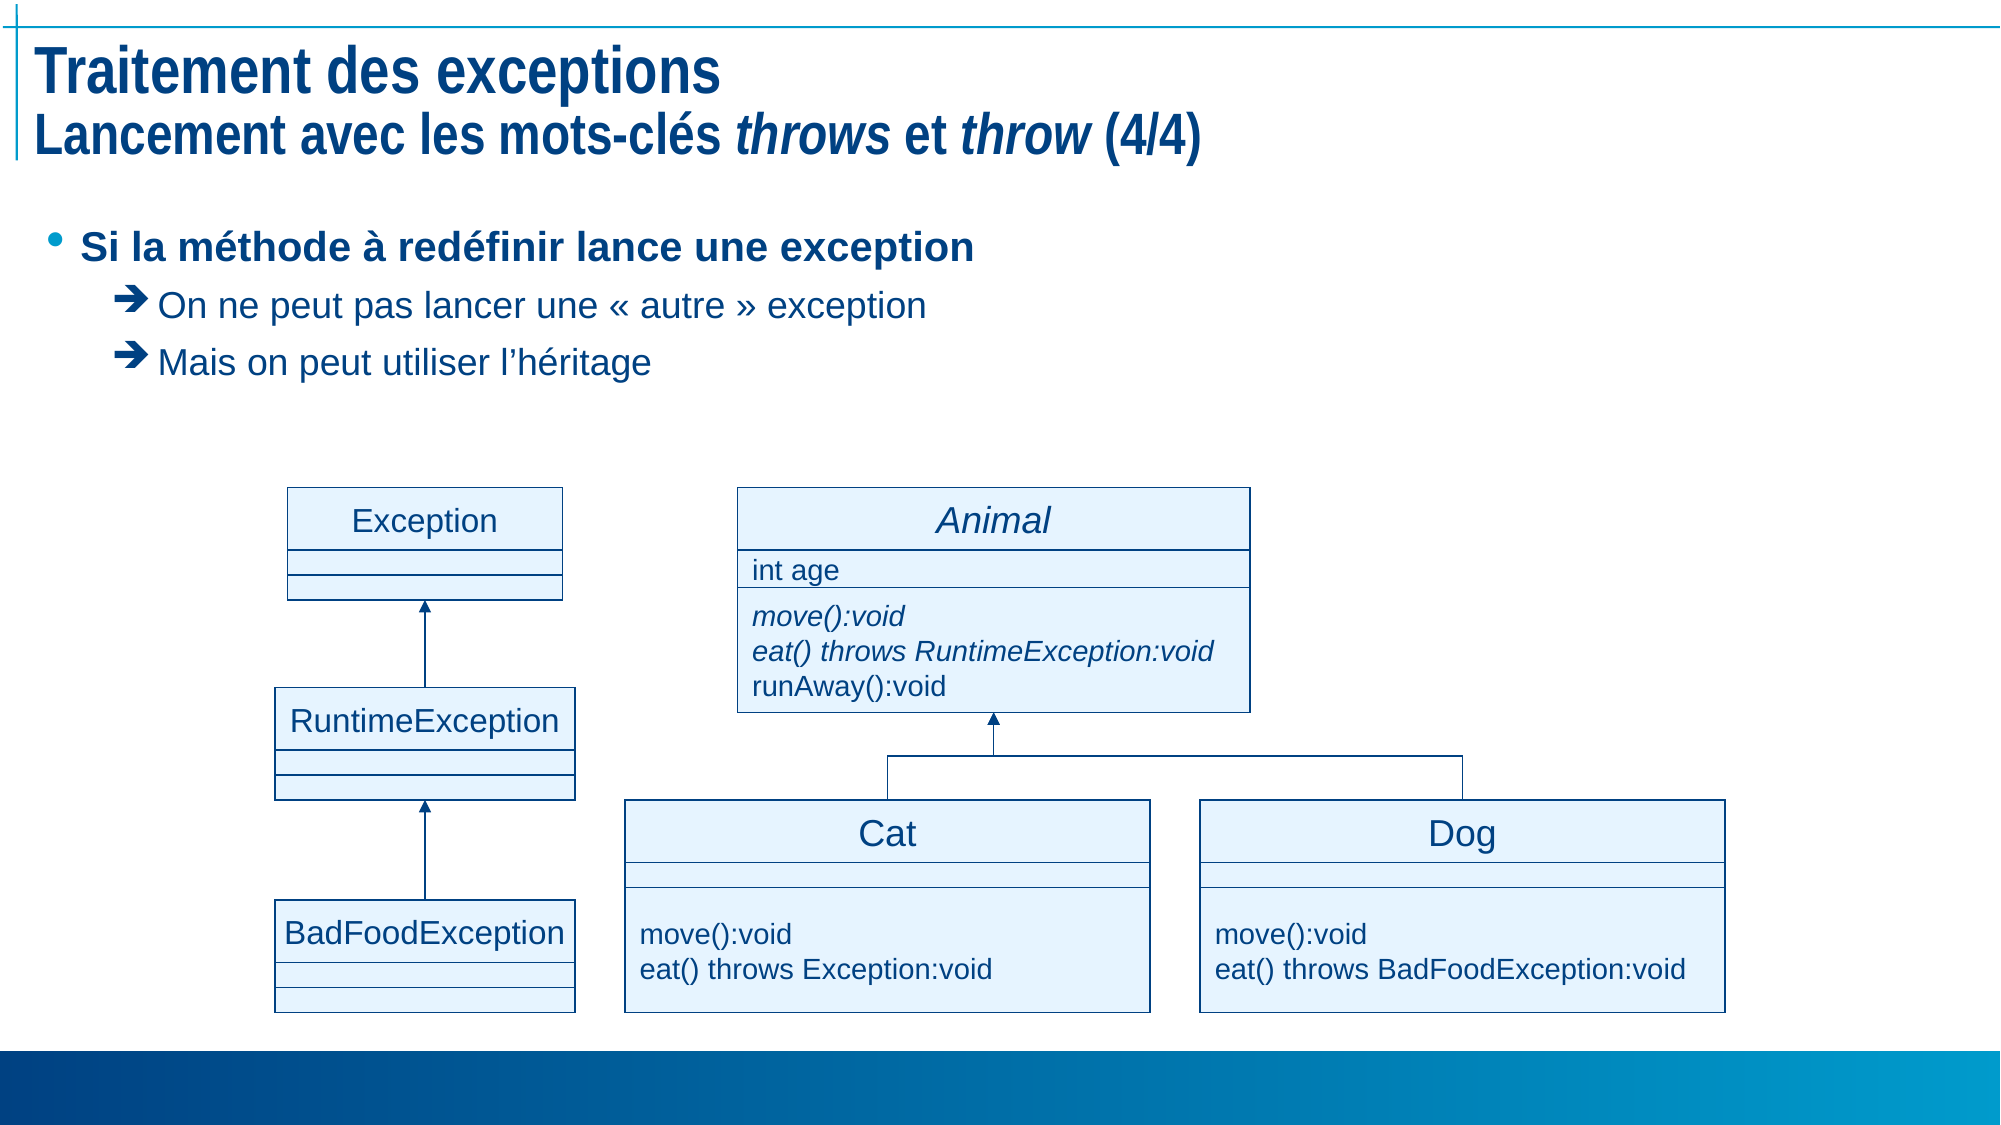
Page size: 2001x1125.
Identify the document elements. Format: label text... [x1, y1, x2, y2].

text_box RuntimeException [274, 687, 575, 750]
text_box [1276, 862, 1725, 887]
text_box move():void eat() throws RuntimeException:void runAway():void [737, 587, 1178, 713]
list Si la méthode à redéfinir lance une exception On ne peut pas lancer une « autre » exception Mais on peut utiliser l’héritage [33, 212, 1967, 975]
text_box [274, 987, 575, 1013]
text_box [274, 750, 575, 774]
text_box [1184, 521, 1273, 991]
text_box Animal [737, 487, 1250, 549]
text_box int age [737, 549, 1178, 587]
text_box [624, 862, 1150, 887]
picture [933, 1051, 943, 1125]
text_box [274, 962, 575, 987]
text_box move():void eat() throws BadFoodException:void [1199, 887, 1725, 1013]
text_box Dog [1276, 799, 1725, 862]
text_box [274, 774, 575, 800]
text_box Exception [287, 487, 563, 549]
text_box [287, 575, 563, 600]
text_box move():void eat() throws Exception:void [624, 887, 1150, 1013]
text_box BadFoodException [274, 899, 575, 962]
text_box Cat [624, 799, 1150, 862]
title Traitement des exceptions Lancement avec les mots-clés throws et throw (4/4) [19, 33, 1987, 185]
text_box [287, 549, 563, 575]
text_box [896, 702, 985, 810]
